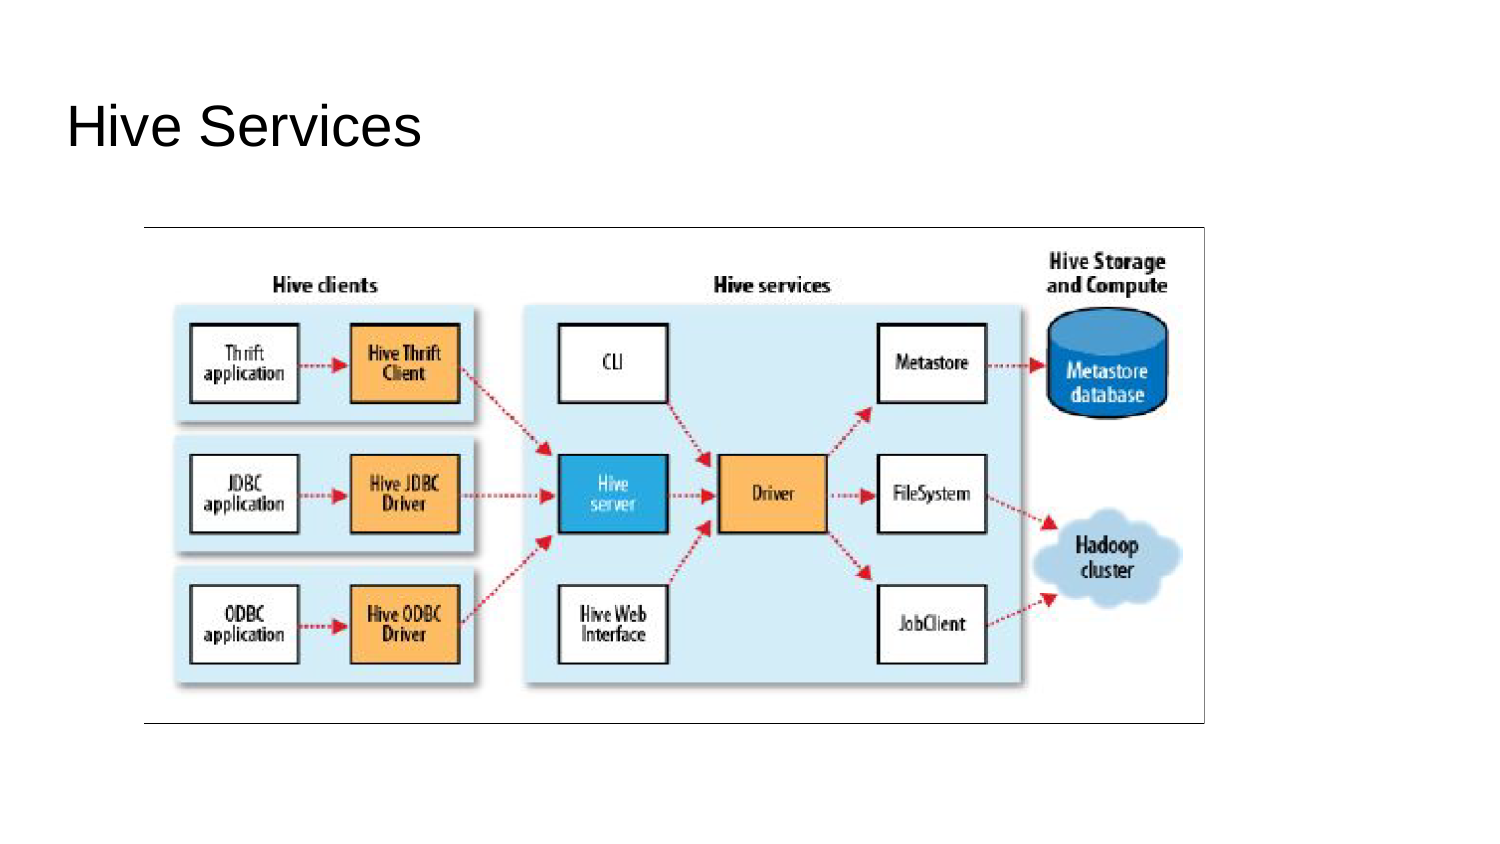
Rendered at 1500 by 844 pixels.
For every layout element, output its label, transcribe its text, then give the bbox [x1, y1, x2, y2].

title Hive Services [51, 72, 1449, 167]
picture [143, 227, 1205, 726]
